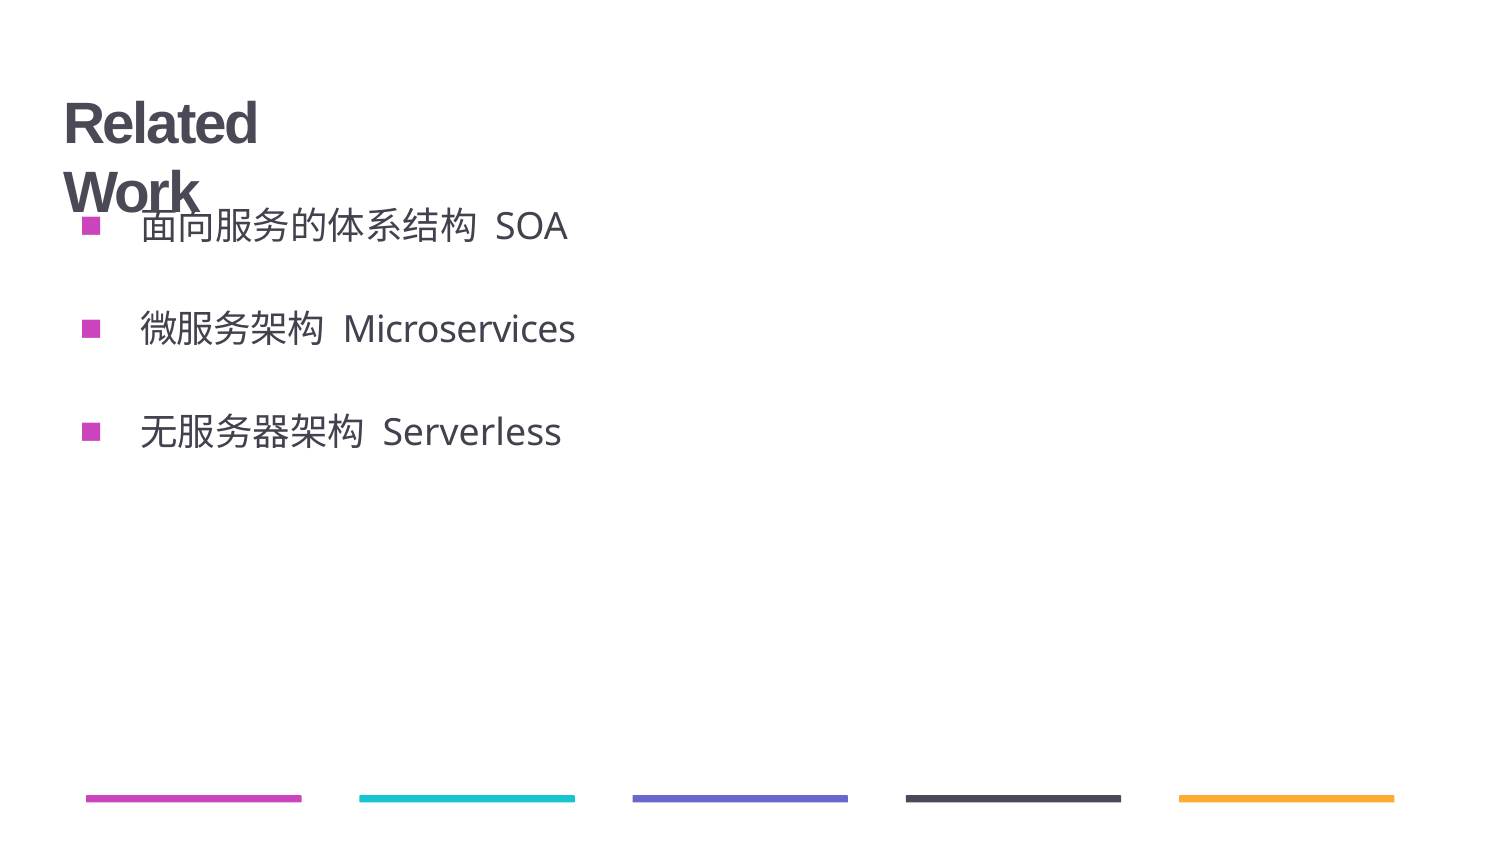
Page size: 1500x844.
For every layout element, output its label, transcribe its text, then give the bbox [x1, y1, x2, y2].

text_box Related Work [63, 82, 410, 225]
text_box 面向服务的体系结构 SOA 微服务架构 Microservices 无服务器架构 Serverless [77, 192, 889, 505]
